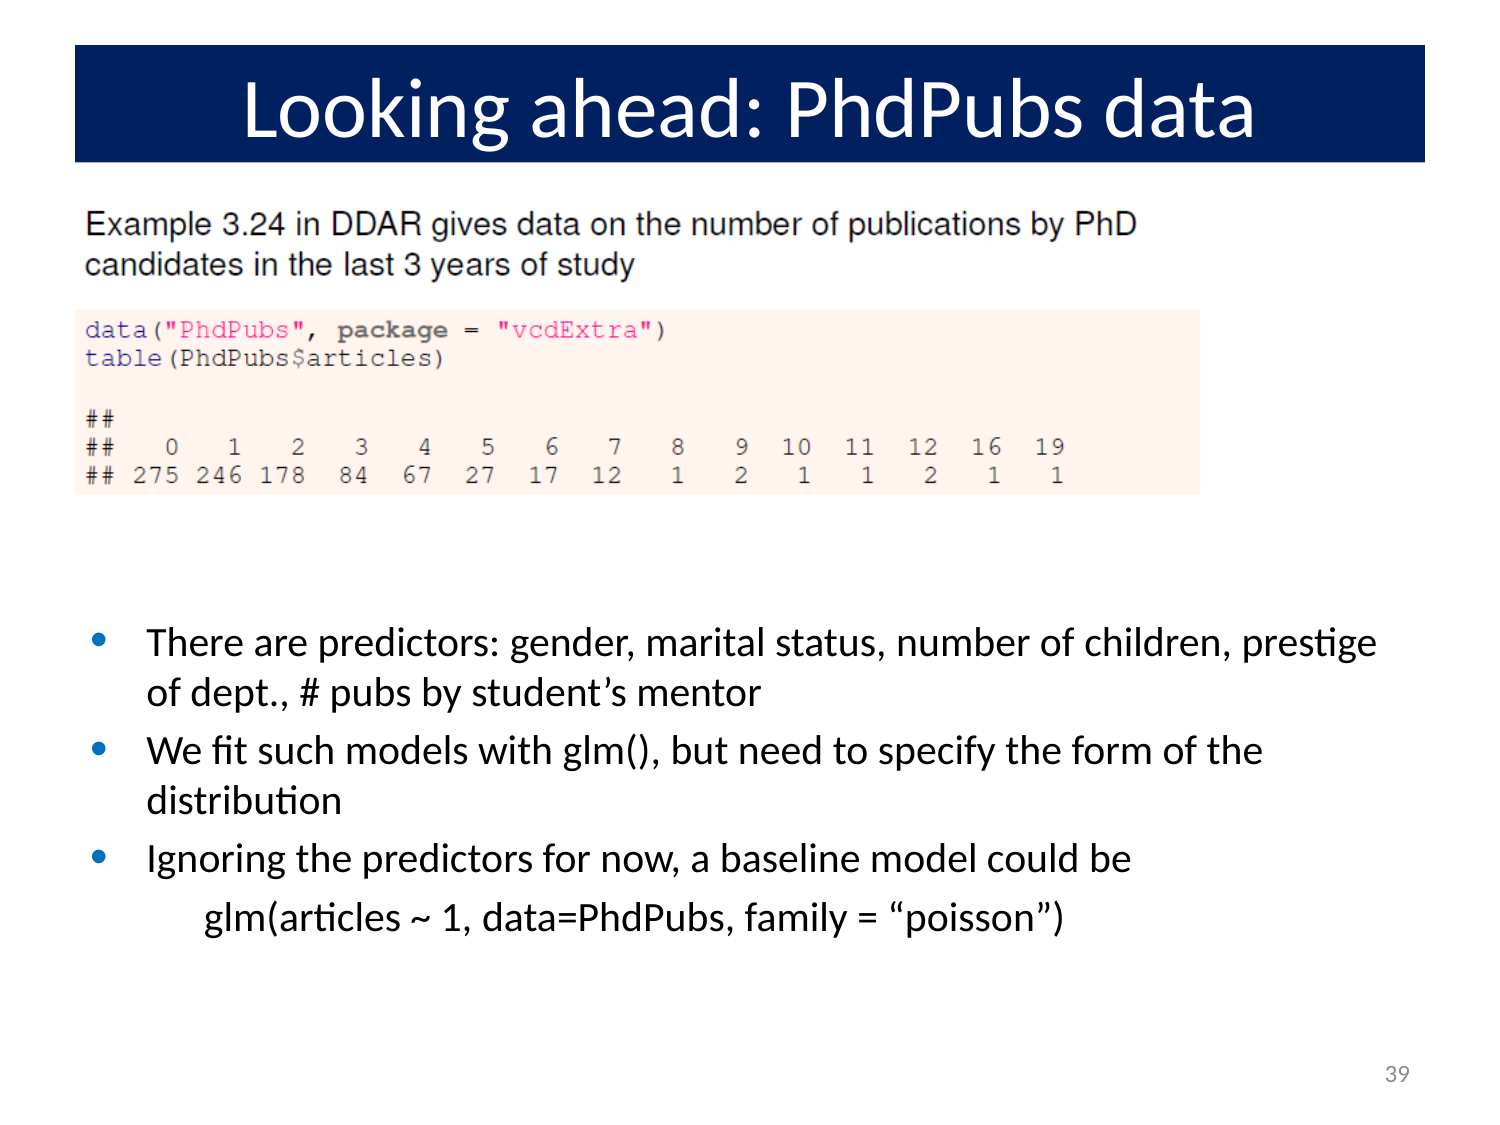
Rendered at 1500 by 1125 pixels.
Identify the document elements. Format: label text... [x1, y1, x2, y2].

slide_number 39 [1074, 1042, 1425, 1103]
picture [72, 199, 1200, 498]
title Looking ahead: PhdPubs data [75, 45, 1425, 163]
list There are predictors: gender, marital status, number of children, prestige of dept., # pubs by student’s mentor We fit such models with glm(), but need to specify the form of the distribution Ignoring the predictors for now, a baseline model could be glm(articles ~ 1, data=PhdPubs, family = “poisson”) [75, 606, 1425, 1025]
